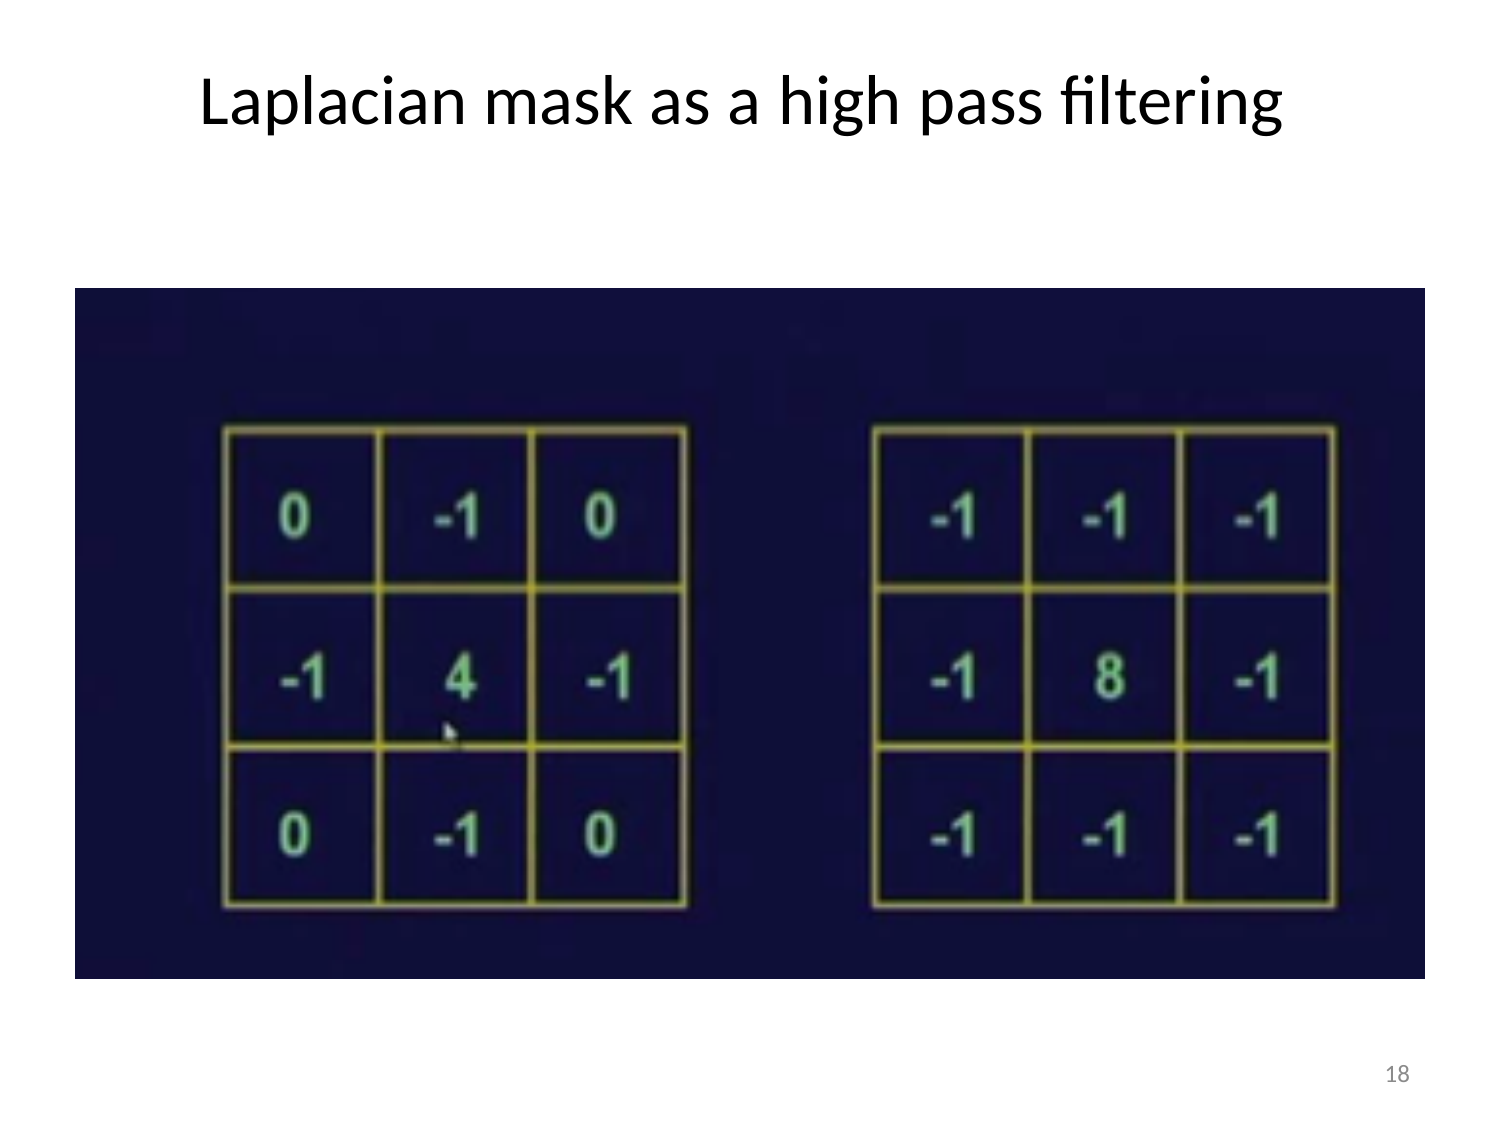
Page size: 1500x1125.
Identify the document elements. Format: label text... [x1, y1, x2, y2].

slide_number 18 [1074, 1042, 1425, 1103]
title Laplacian mask as a high pass filtering [75, 45, 1425, 233]
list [74, 262, 1426, 1006]
